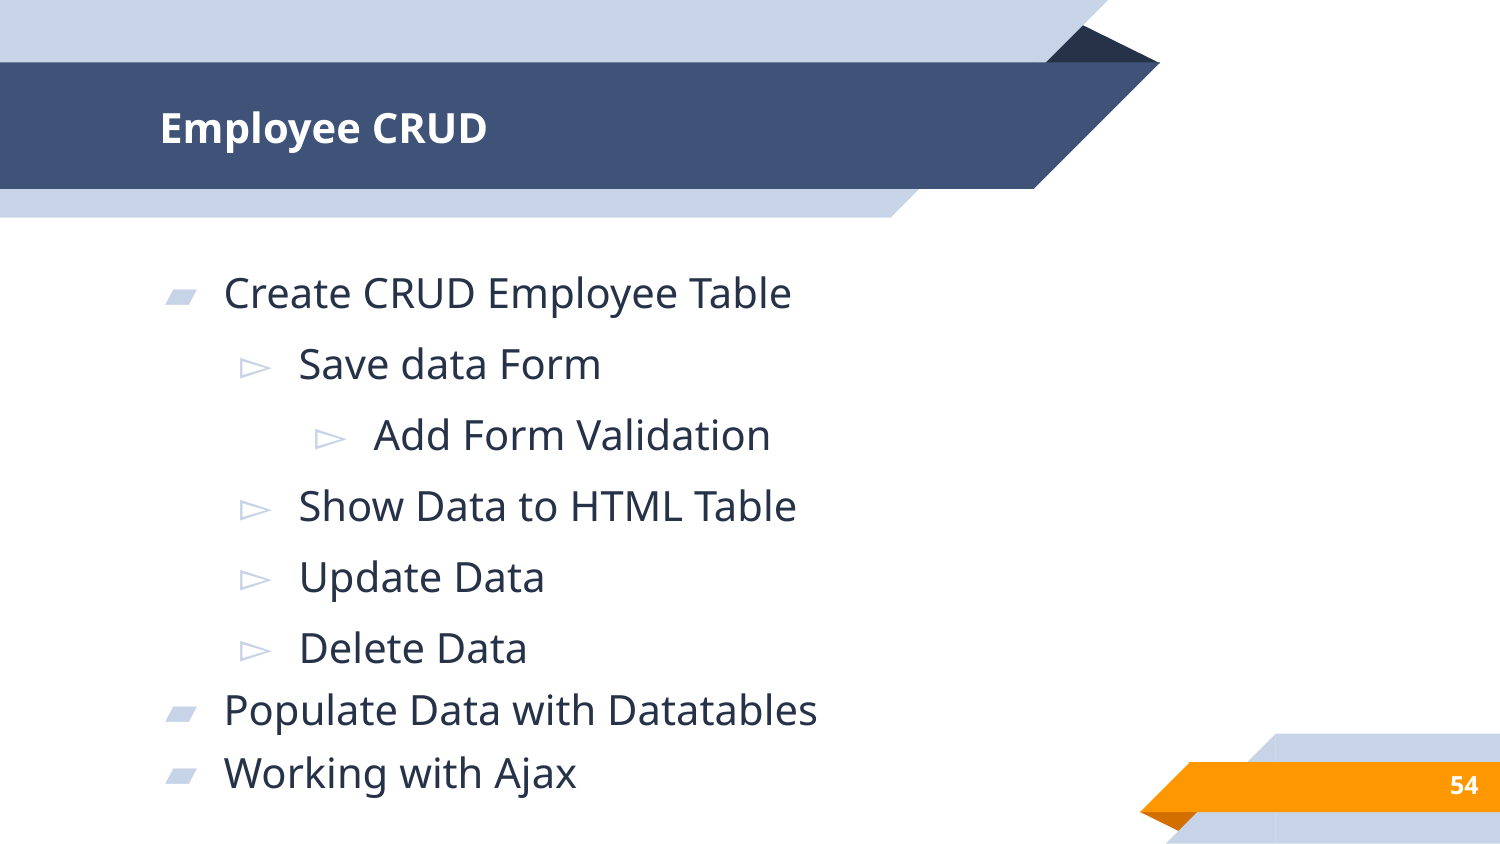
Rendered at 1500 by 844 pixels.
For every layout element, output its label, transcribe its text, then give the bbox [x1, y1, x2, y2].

title Employee CRUD [133, 64, 997, 190]
slide_number 54 [1249, 760, 1494, 813]
list Create CRUD Employee Table Save data Form Add Form Validation Show Data to HTML Table Update Data Delete Data Populate Data with Datatables Working with Ajax [133, 252, 1150, 835]
